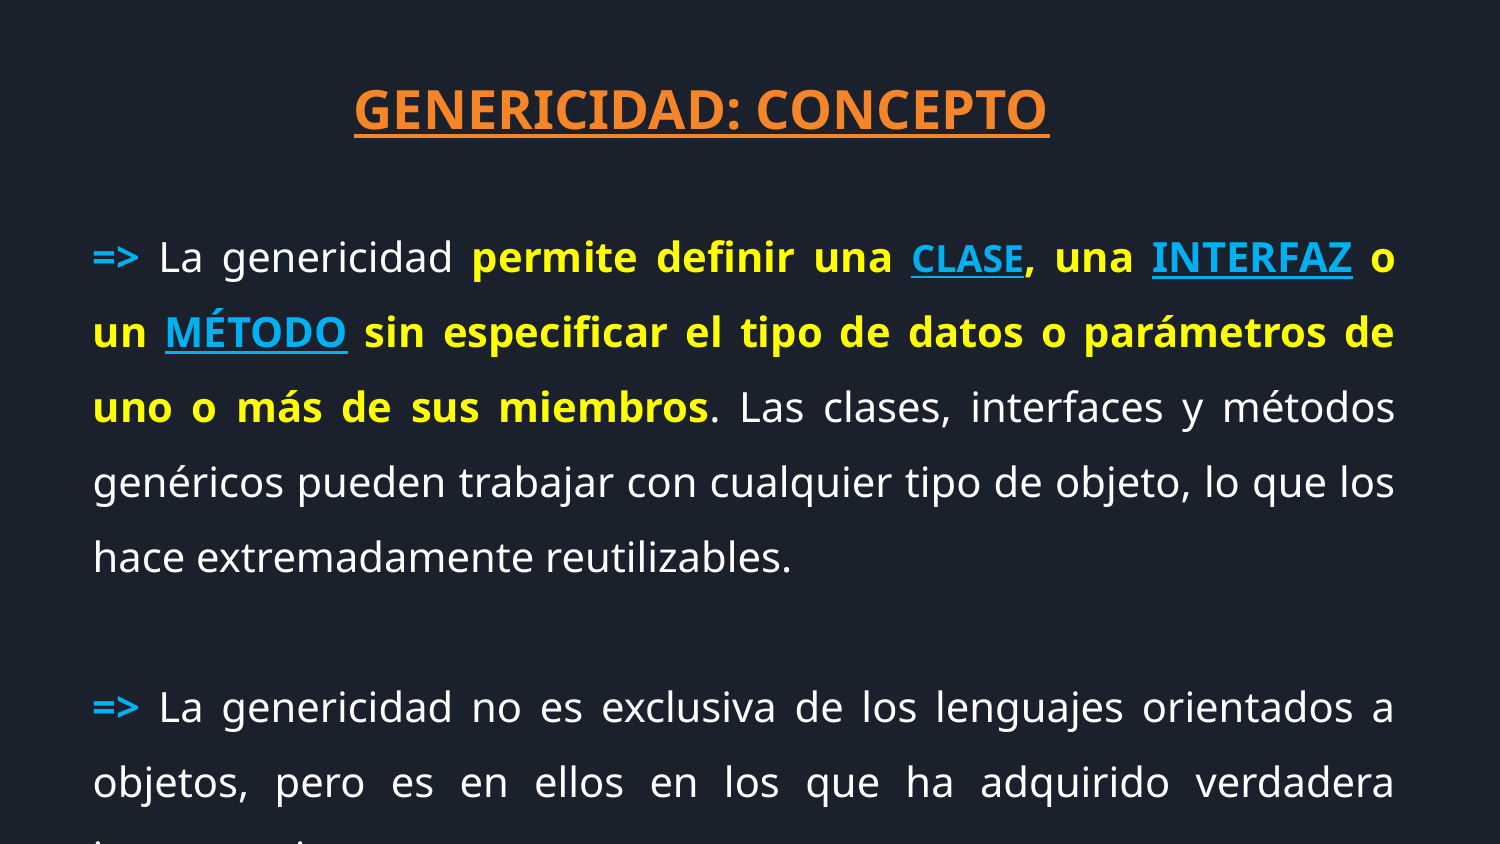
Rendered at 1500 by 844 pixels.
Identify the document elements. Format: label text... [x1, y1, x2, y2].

text_box => La genericidad permite definir una CLASE, una INTERFAZ o un MÉTODO sin especificar el tipo de datos o parámetros de uno o más de sus miembros. Las clases, interfaces y métodos genéricos pueden trabajar con cualquier tipo de objeto, lo que los hace extremadamente reutilizables. => La genericidad no es exclusiva de los lenguajes orientados a objetos, pero es en ellos en los que ha adquirido verdadera importancia y uso. [77, 191, 1412, 844]
text_box GENERICIDAD: CONCEPTO [338, 60, 1311, 156]
